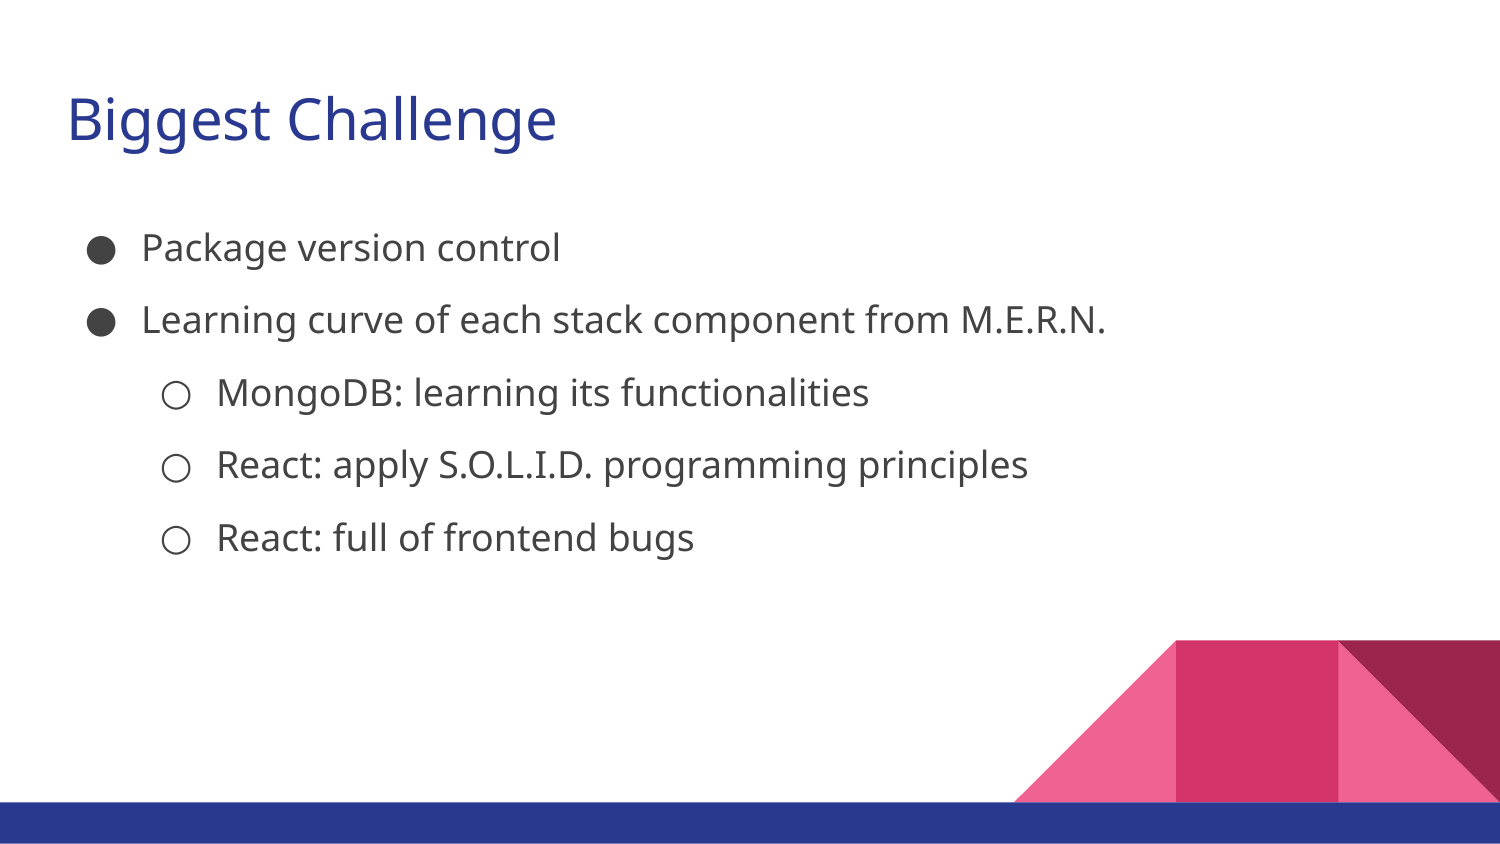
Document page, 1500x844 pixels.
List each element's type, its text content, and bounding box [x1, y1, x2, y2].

list Package version control Learning curve of each stack component from M.E.R.N. MongoDB: learning its functionalities React: apply S.O.L.I.D. programming principles React: full of frontend bugs [51, 201, 1449, 750]
title Biggest Challenge [51, 67, 1449, 167]
